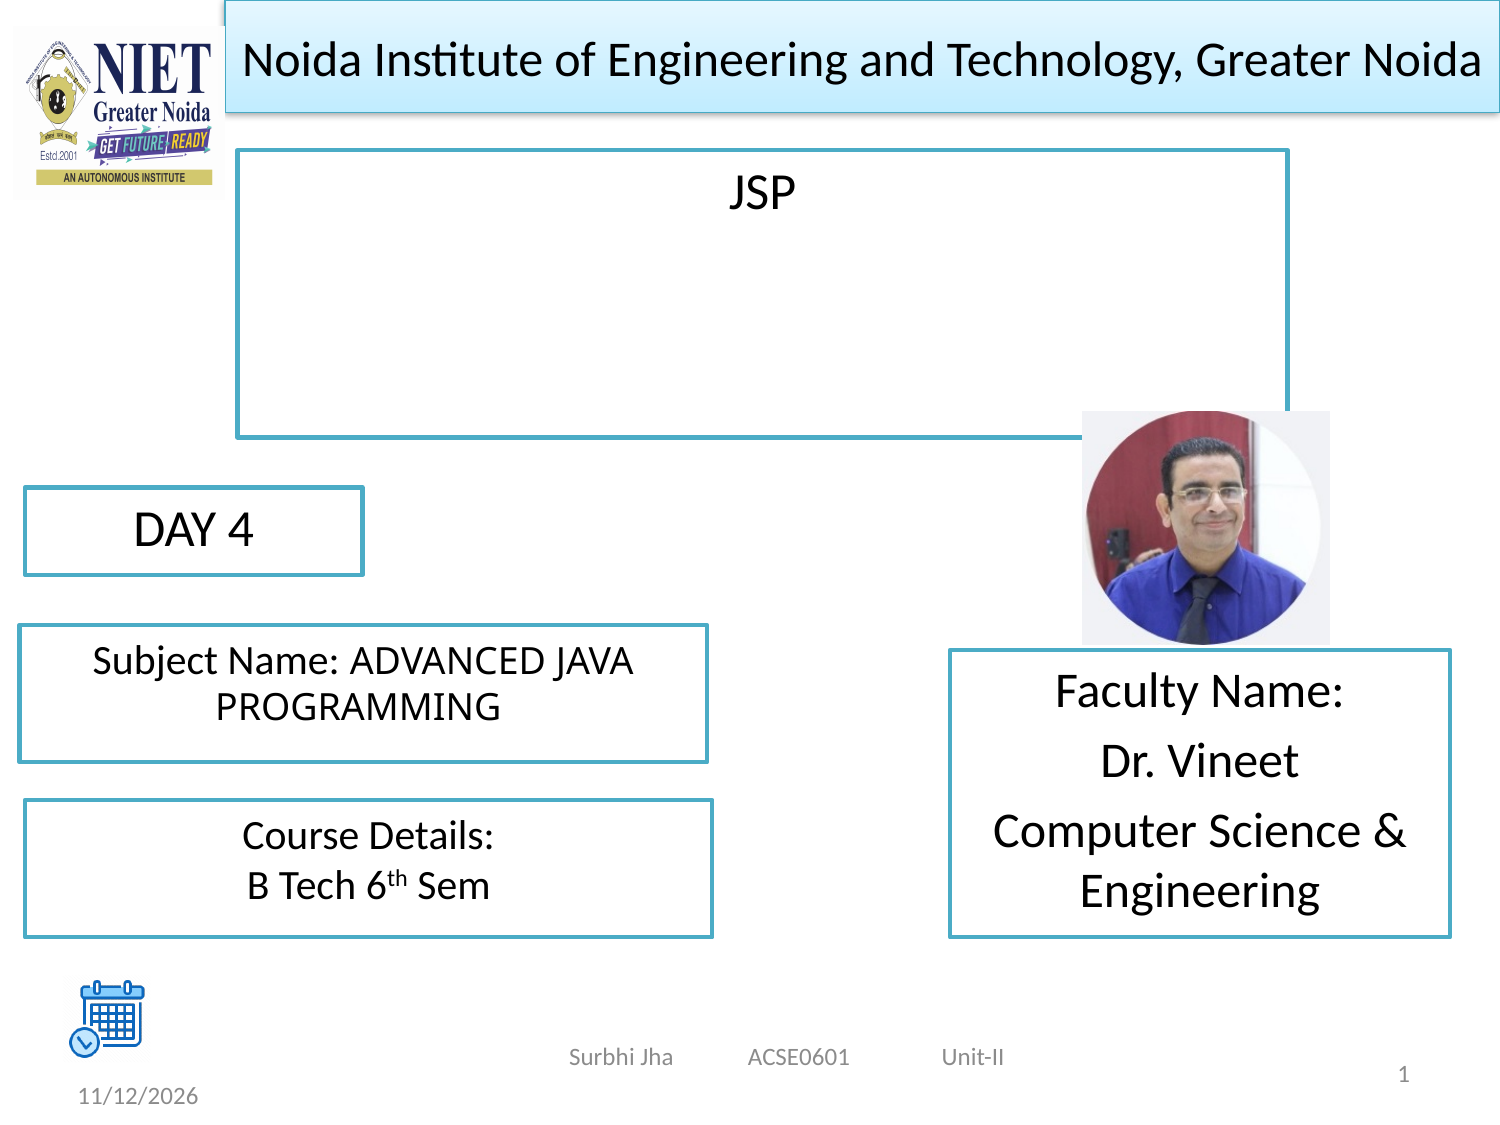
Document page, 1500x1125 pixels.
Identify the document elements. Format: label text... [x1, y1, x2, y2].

picture [62, 974, 151, 1063]
text_box DAY 4 [23, 485, 365, 577]
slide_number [62, 1065, 413, 1125]
footer Surbhi Jha ACSE0601 Unit-II [375, 1025, 1200, 1085]
picture [1082, 411, 1330, 646]
text_box Subject Name: ADVANCED JAVA PROGRAMMING [17, 623, 709, 764]
picture [13, 25, 226, 201]
text_box Faculty Name: Dr. Vineet Computer Science & Engineering [948, 648, 1452, 939]
title Noida Institute of Engineering and Technology, Greater Noida [224, 0, 1500, 113]
subtitle JSP [235, 148, 1290, 440]
slide_number 1 [1074, 1042, 1425, 1103]
text_box Course Details: B Tech 6th Sem [23, 798, 714, 939]
